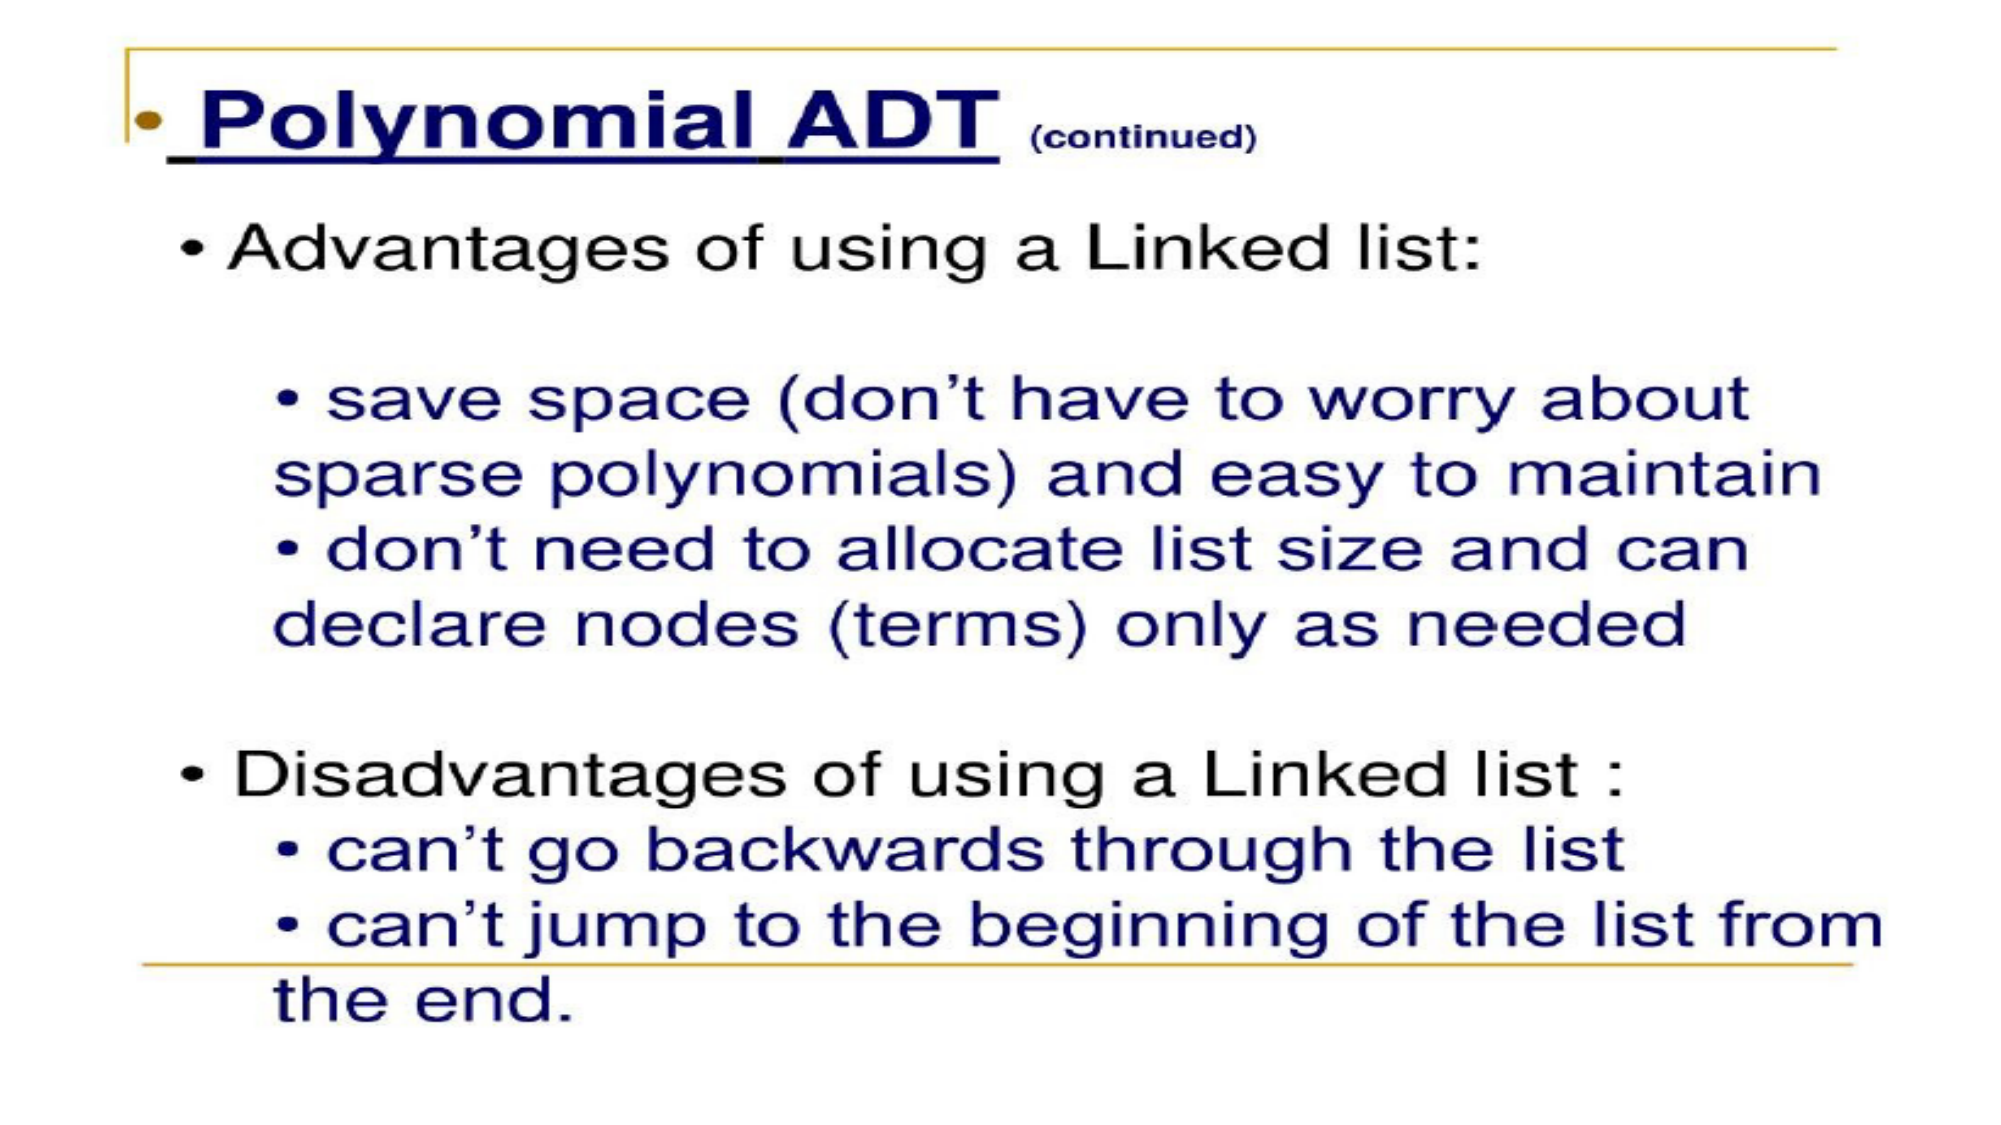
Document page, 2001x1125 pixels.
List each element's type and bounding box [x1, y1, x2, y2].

picture [101, 31, 1925, 1044]
